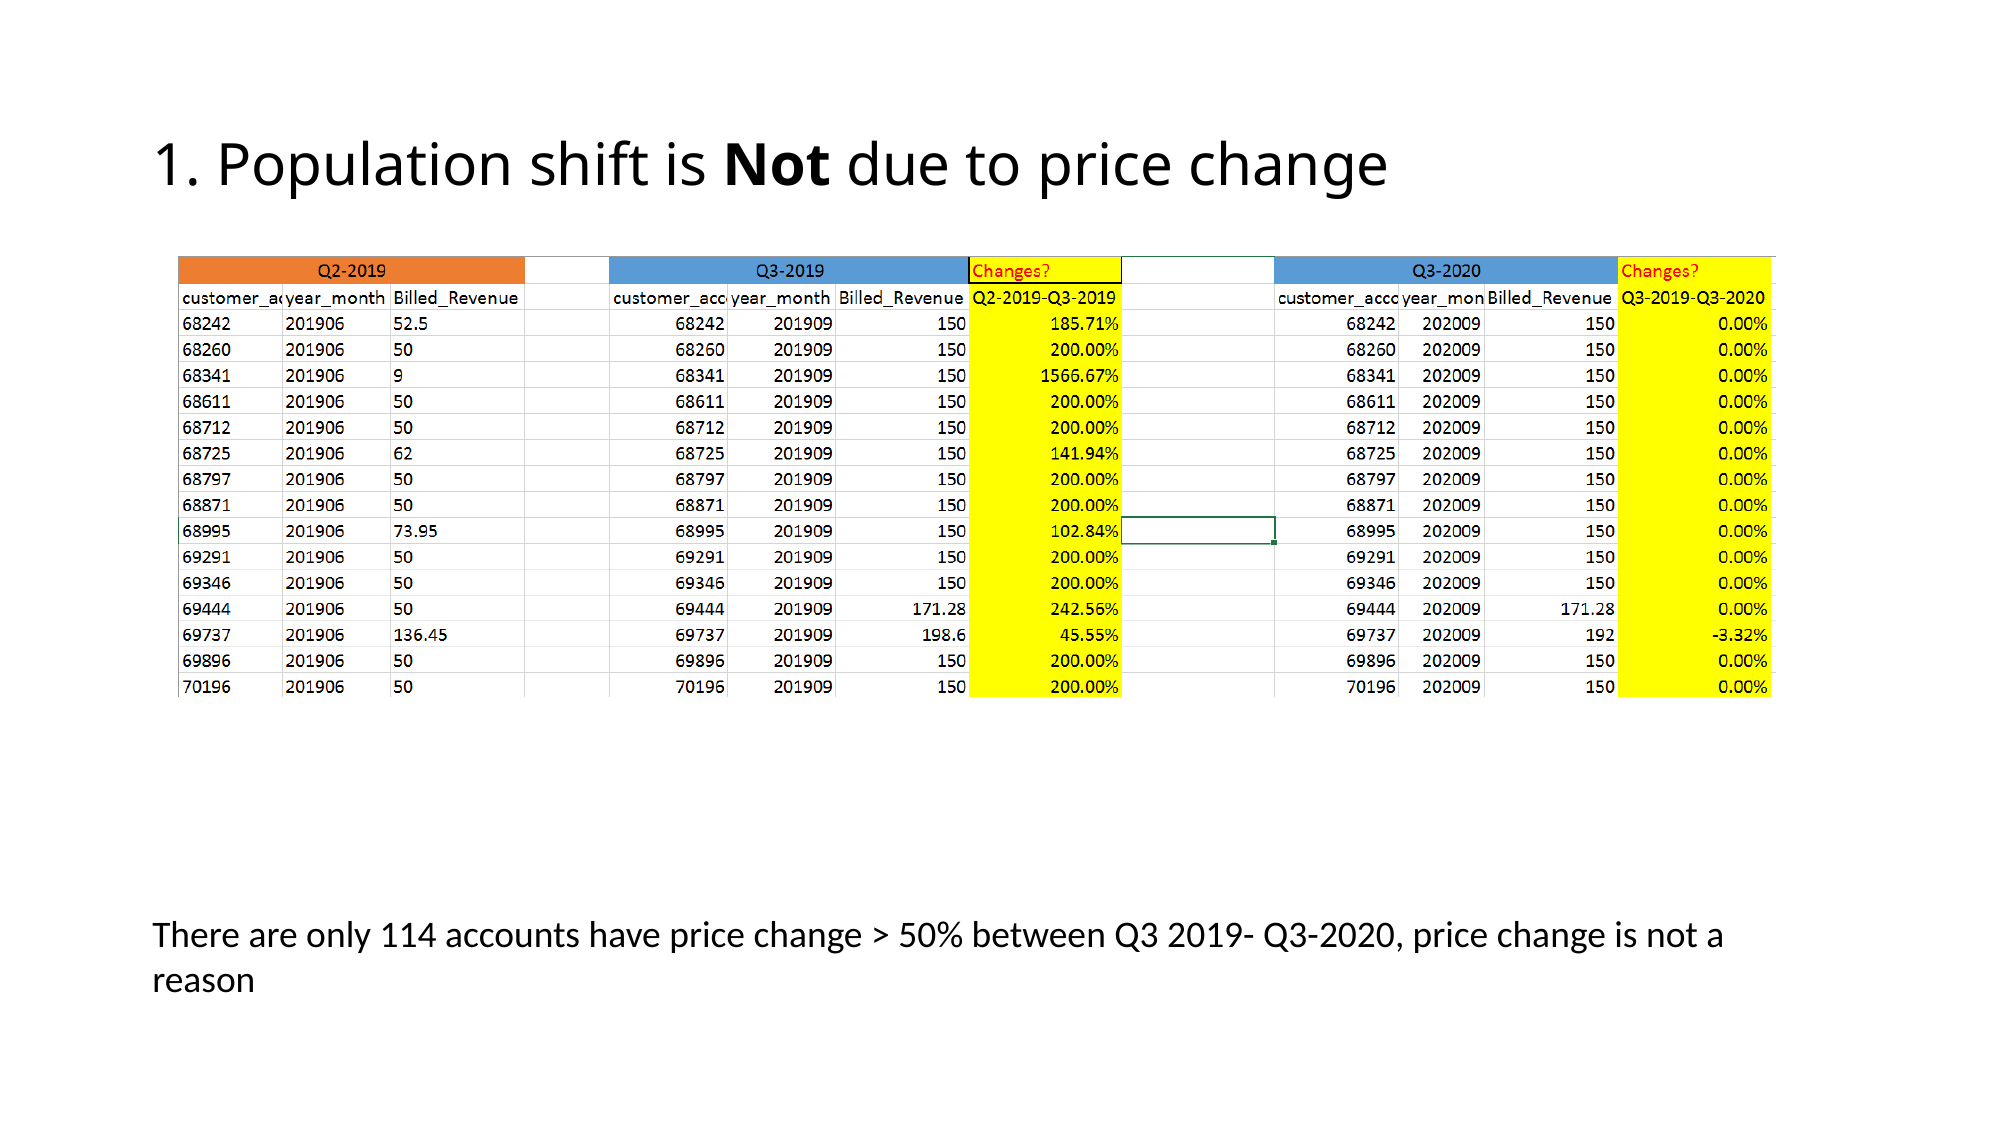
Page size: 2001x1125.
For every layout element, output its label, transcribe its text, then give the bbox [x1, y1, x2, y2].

text_box There are only 114 accounts have price change > 50% between Q3 2019- Q3-2020, price change is not a reason [137, 902, 1821, 1008]
title 1. Population shift is Not due to price change [137, 57, 1863, 275]
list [178, 256, 1776, 697]
